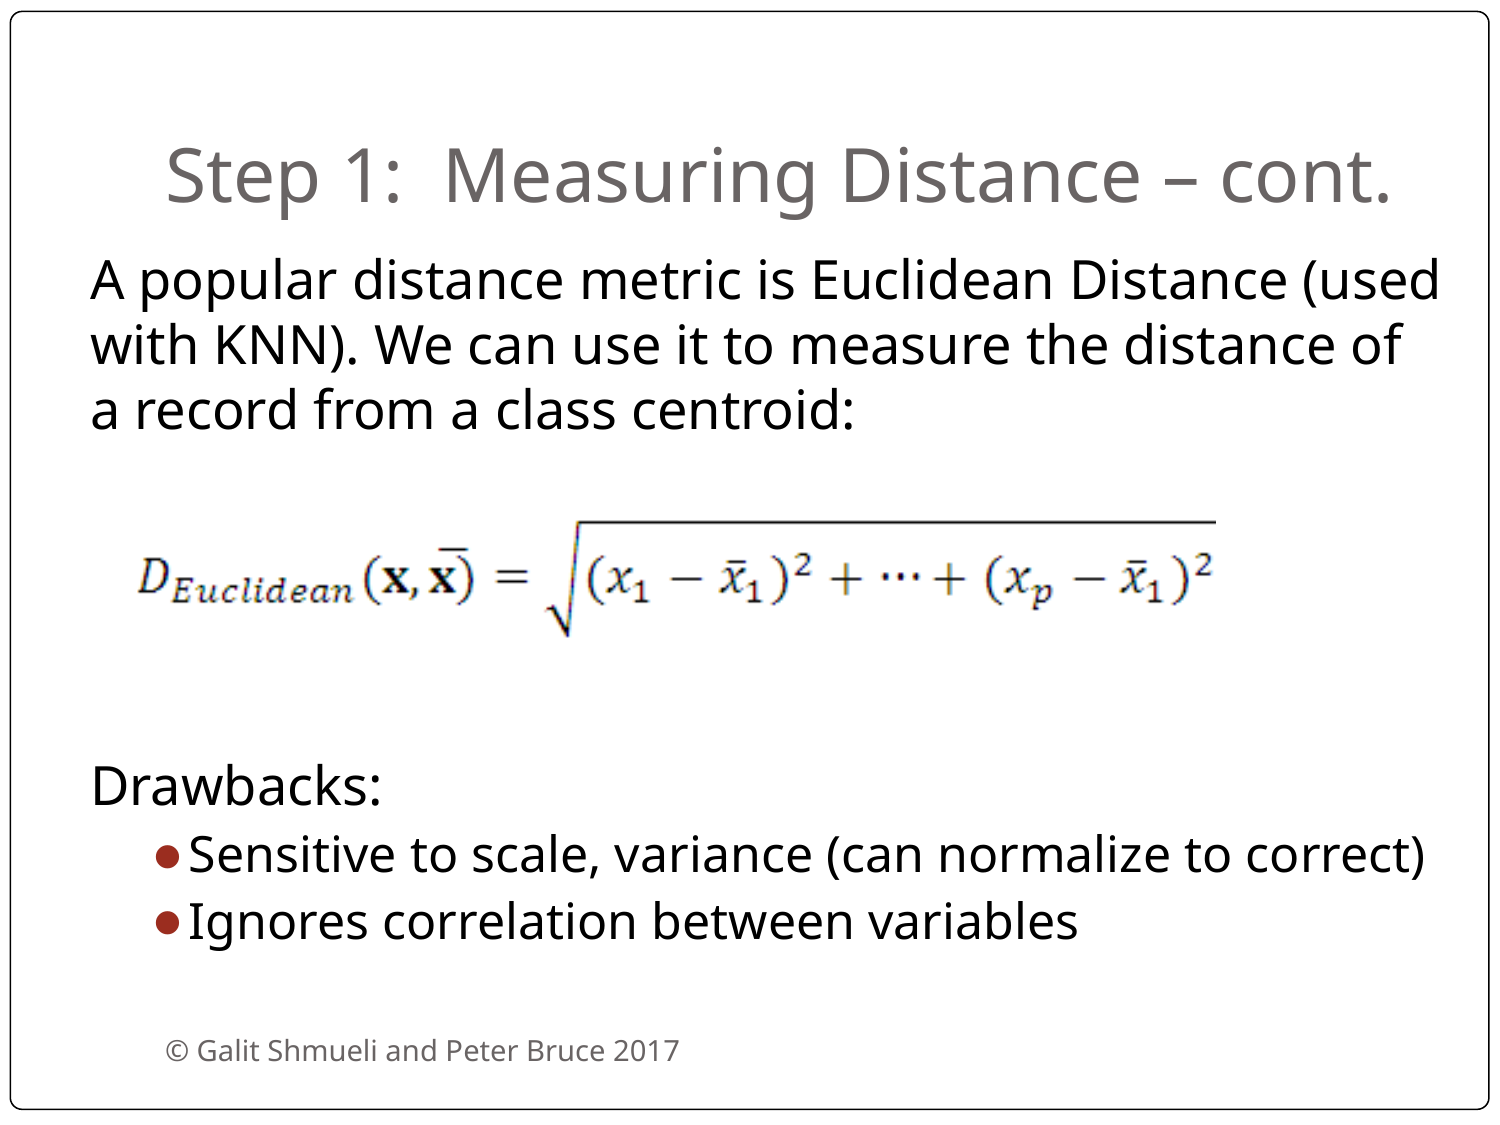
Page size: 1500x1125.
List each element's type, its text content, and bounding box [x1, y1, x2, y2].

picture [137, 512, 1216, 651]
list A popular distance metric is Euclidean Distance (used with KNN). We can use it to measure the distance of a record from a class centroid: Drawbacks: Sensitive to scale, variance (can normalize to correct) Ignores correlation between variables [75, 237, 1463, 988]
title Step 1: Measuring Distance – cont. [150, 45, 1425, 233]
text_box © Galit Shmueli and Peter Bruce 2017 [150, 1012, 800, 1088]
